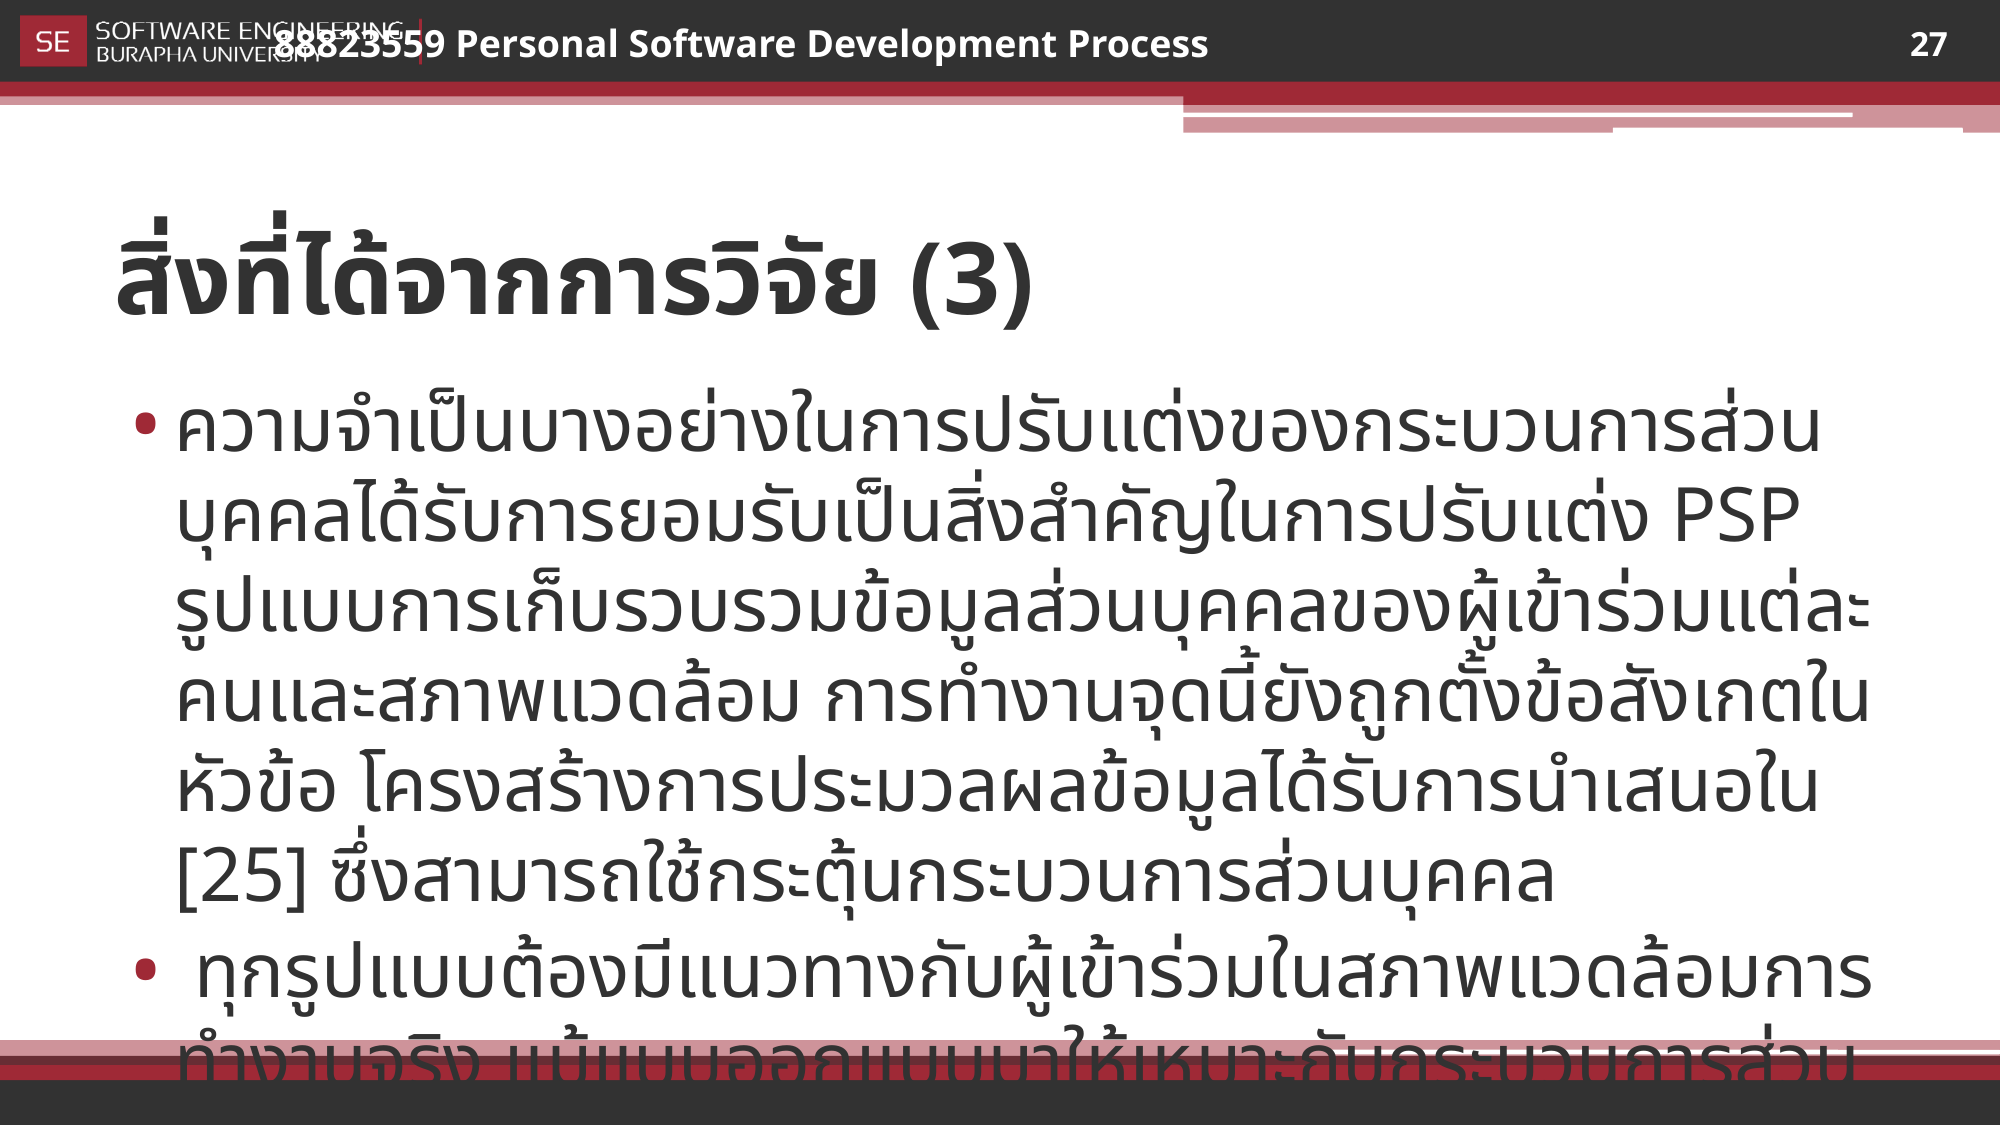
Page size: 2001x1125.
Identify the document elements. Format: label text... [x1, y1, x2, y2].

list ความจำเป็นบางอย่างในการปรับแต่งของกระบวนการส่วนบุคคลได้รับการยอมรับเป็นสิ่งสำคัญในการปรับแต่ง PSP รูปแบบการเก็บรวบรวมข้อมูลส่วนบุคคลของผู้เข้าร่วมแต่ละคนและสภาพแวดล้อม การทำงานจุดนี้ยังถูกตั้งข้อสังเกตในหัวข้อ โครงสร้างการประมวลผลข้อมูลได้รับการนำเสนอใน [25] ซึ่งสามารถใช้กระตุ้นกระบวนการส่วนบุคคล ทุกรูปแบบต้องมีแนวทางกับผู้เข้าร่วมในสภาพแวดล้อมการทำงานจริง แม้แบบออกแบบมาให้เหมาะกับกระบวนการส่วนบุคคลใช้งานจริงในงานเขียนโปรแกรม อาจมีการเปิดเผยข้อบกพร่องในการออกแบบของแบบฟอร์ม [99, 368, 1900, 1023]
picture [17, 8, 430, 79]
slide_number 27 [1796, 15, 1963, 76]
title สิ่งที่ได้จากการวิจัย (3) [99, 187, 1900, 363]
